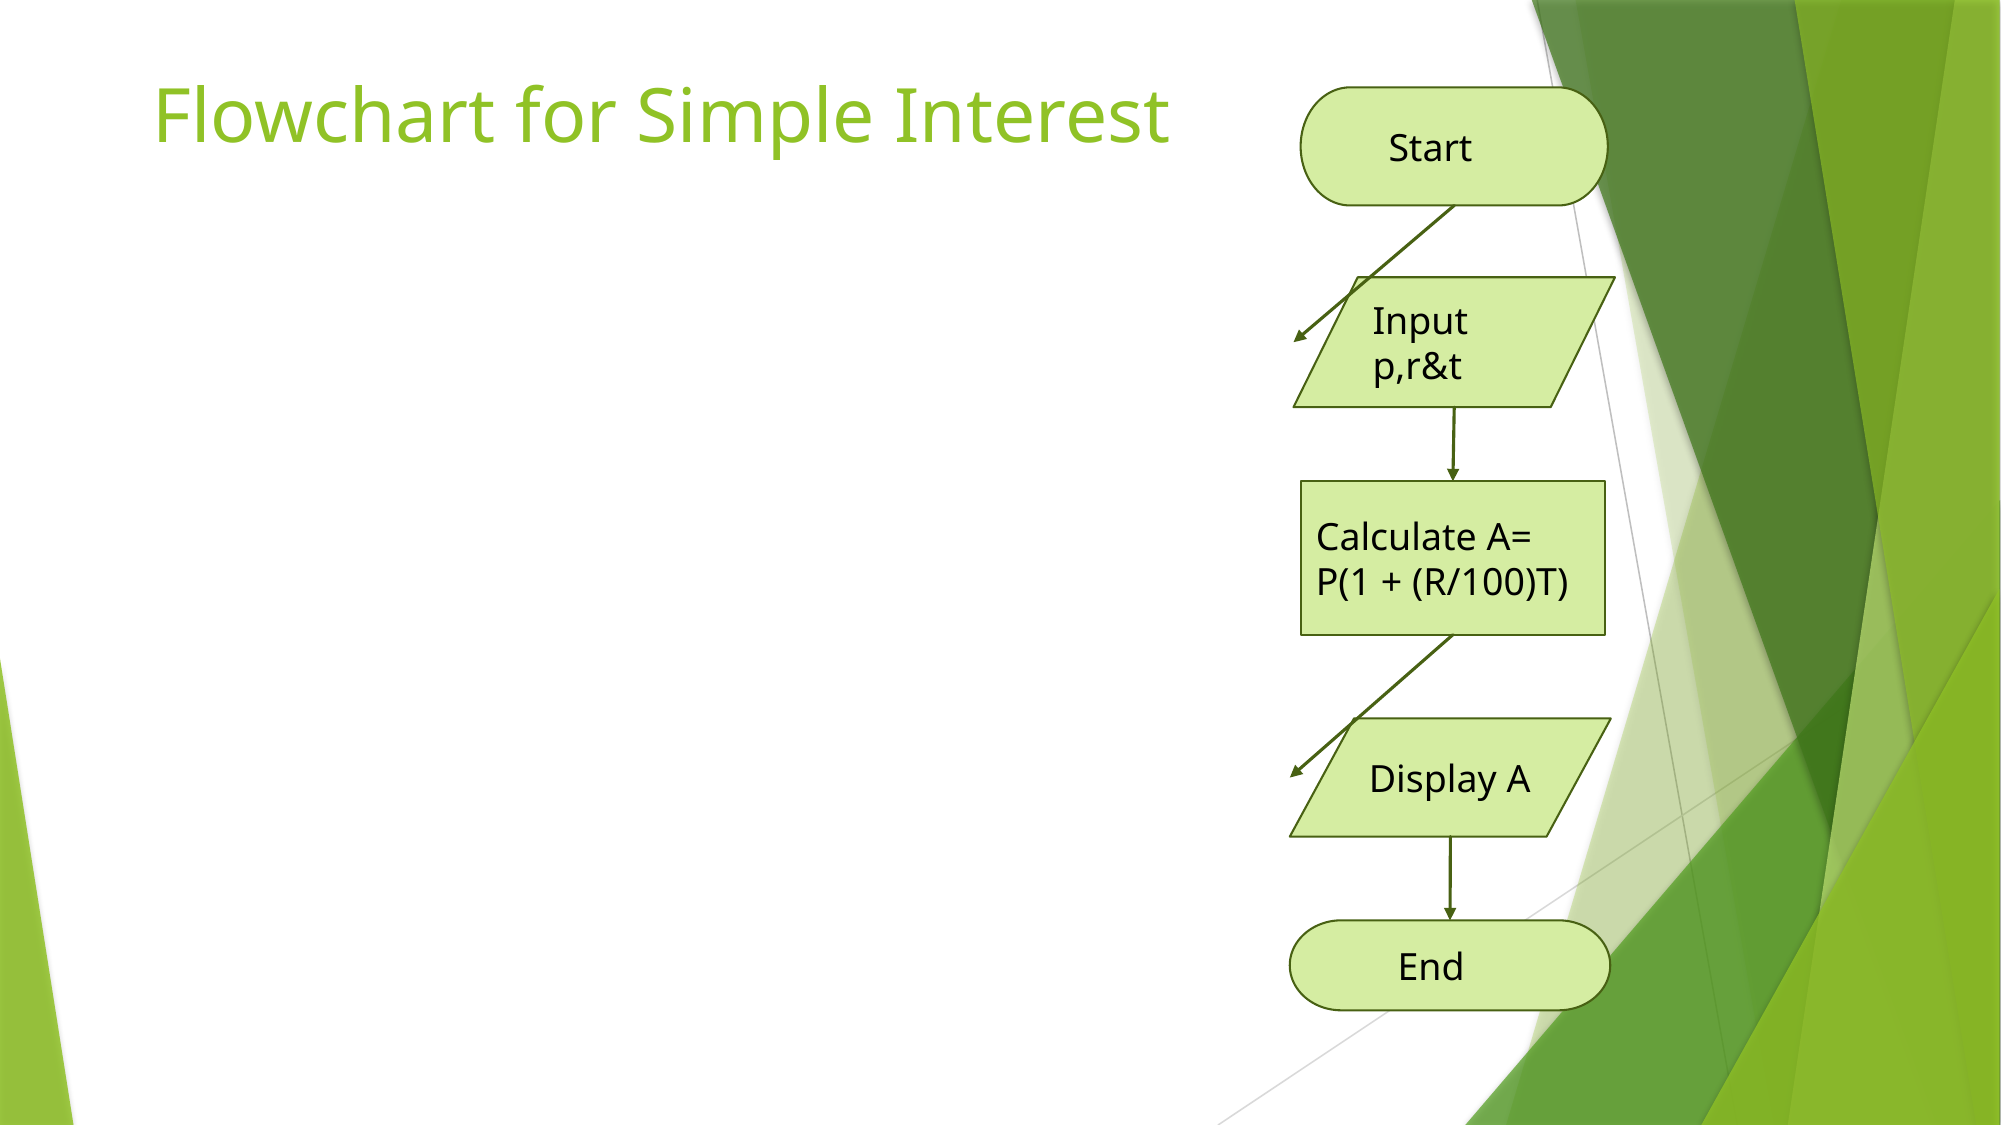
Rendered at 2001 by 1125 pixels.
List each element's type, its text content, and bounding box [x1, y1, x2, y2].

text_box End [1288, 919, 1612, 1012]
text_box Start [1299, 86, 1609, 207]
text_box Calculate A= P(1 + (R/100)T) [1300, 480, 1606, 636]
text_box Input p,r&t [1292, 276, 1616, 409]
text_box Display A [1288, 717, 1612, 838]
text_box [1449, 634, 1454, 719]
title Flowchart for Simple Interest [137, 59, 1254, 278]
